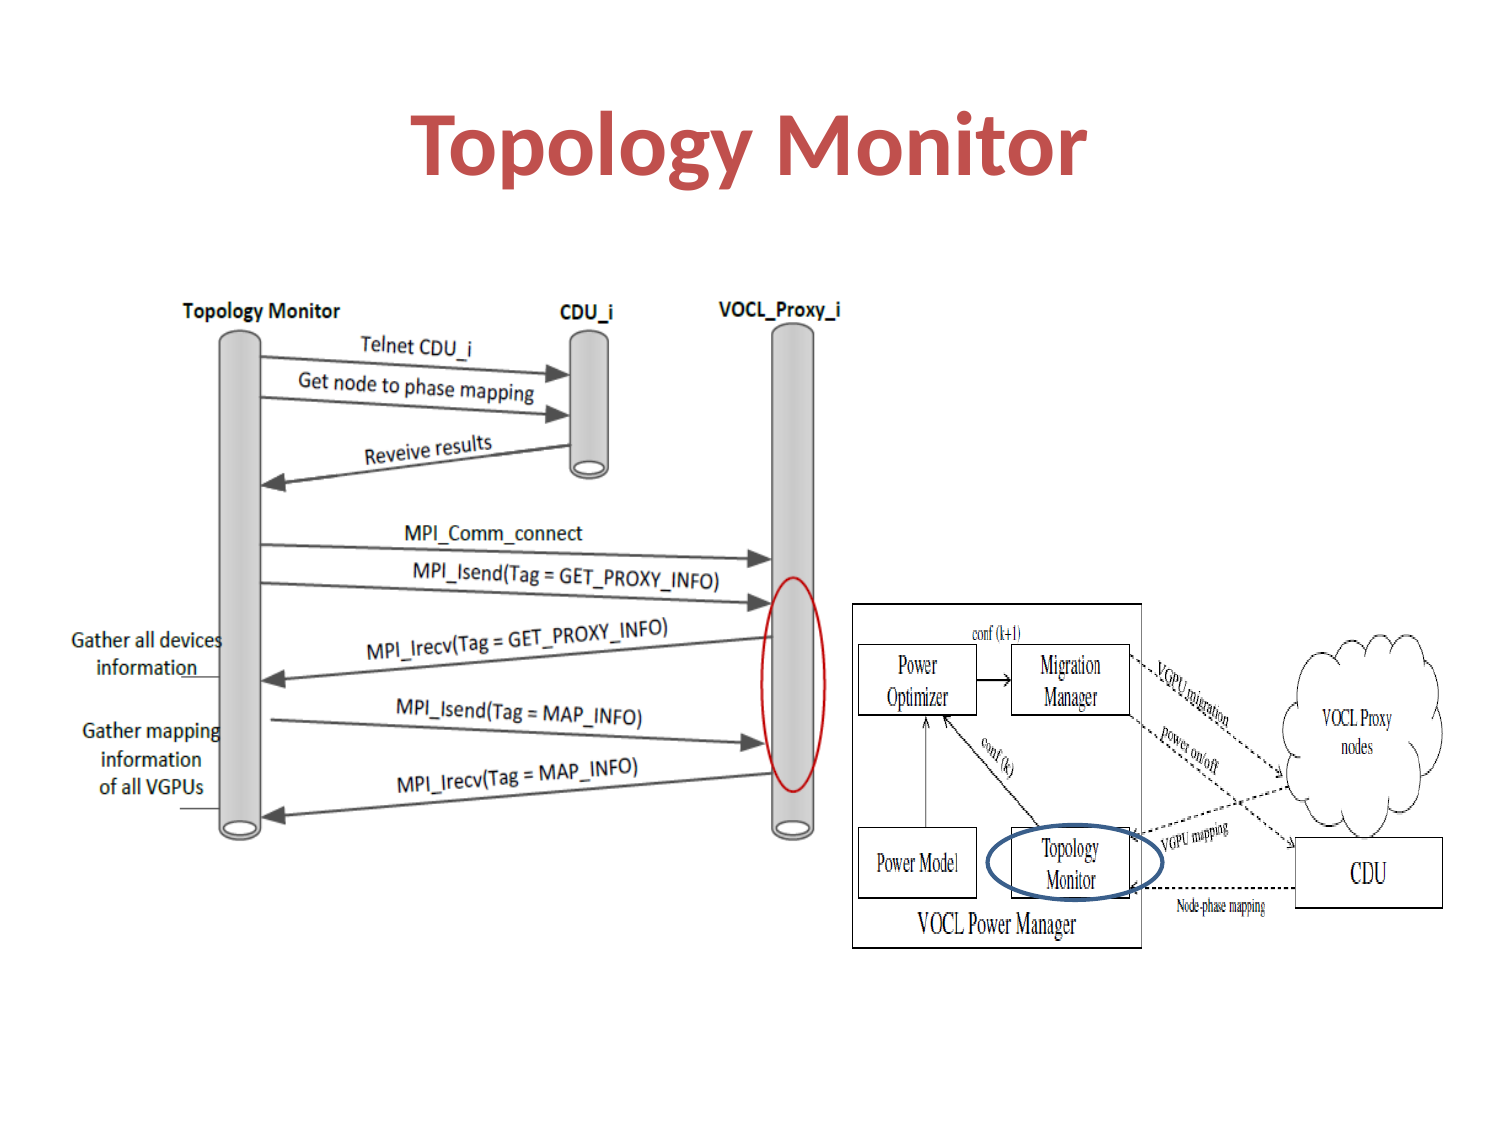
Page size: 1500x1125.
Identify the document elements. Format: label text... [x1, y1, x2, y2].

picture [62, 262, 1449, 963]
title Topology Monitor [75, 45, 1425, 233]
